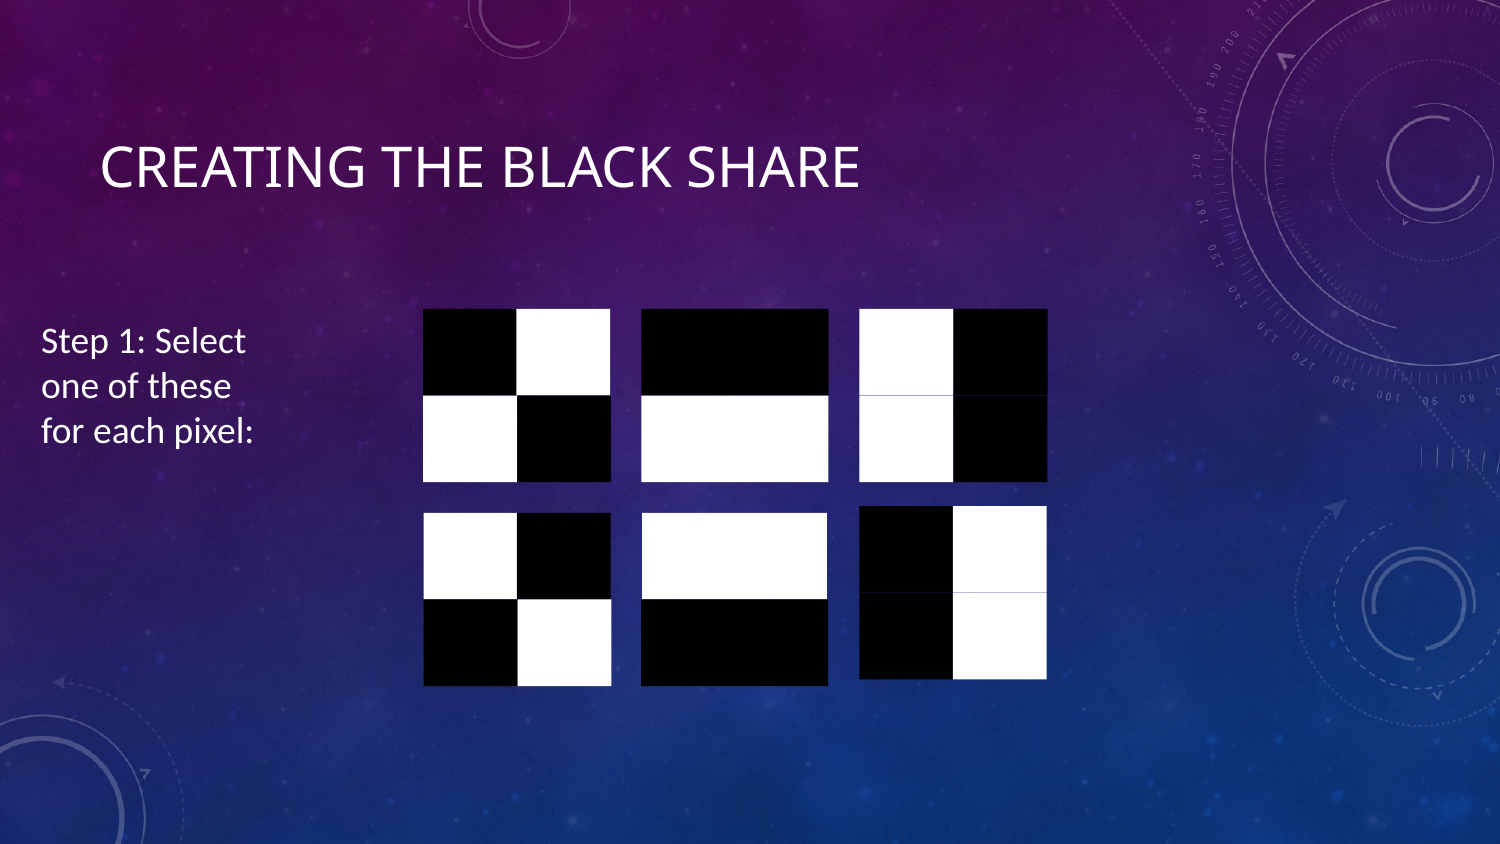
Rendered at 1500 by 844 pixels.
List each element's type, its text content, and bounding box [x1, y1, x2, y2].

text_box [640, 512, 829, 687]
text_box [641, 308, 829, 483]
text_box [423, 512, 612, 687]
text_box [859, 308, 1048, 483]
title Creating the black Share [84, 75, 1331, 255]
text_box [422, 308, 612, 483]
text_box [859, 505, 1047, 680]
picture [0, 0, 1500, 844]
text_box Step 1: Select one of these for each pixel: [26, 308, 298, 459]
